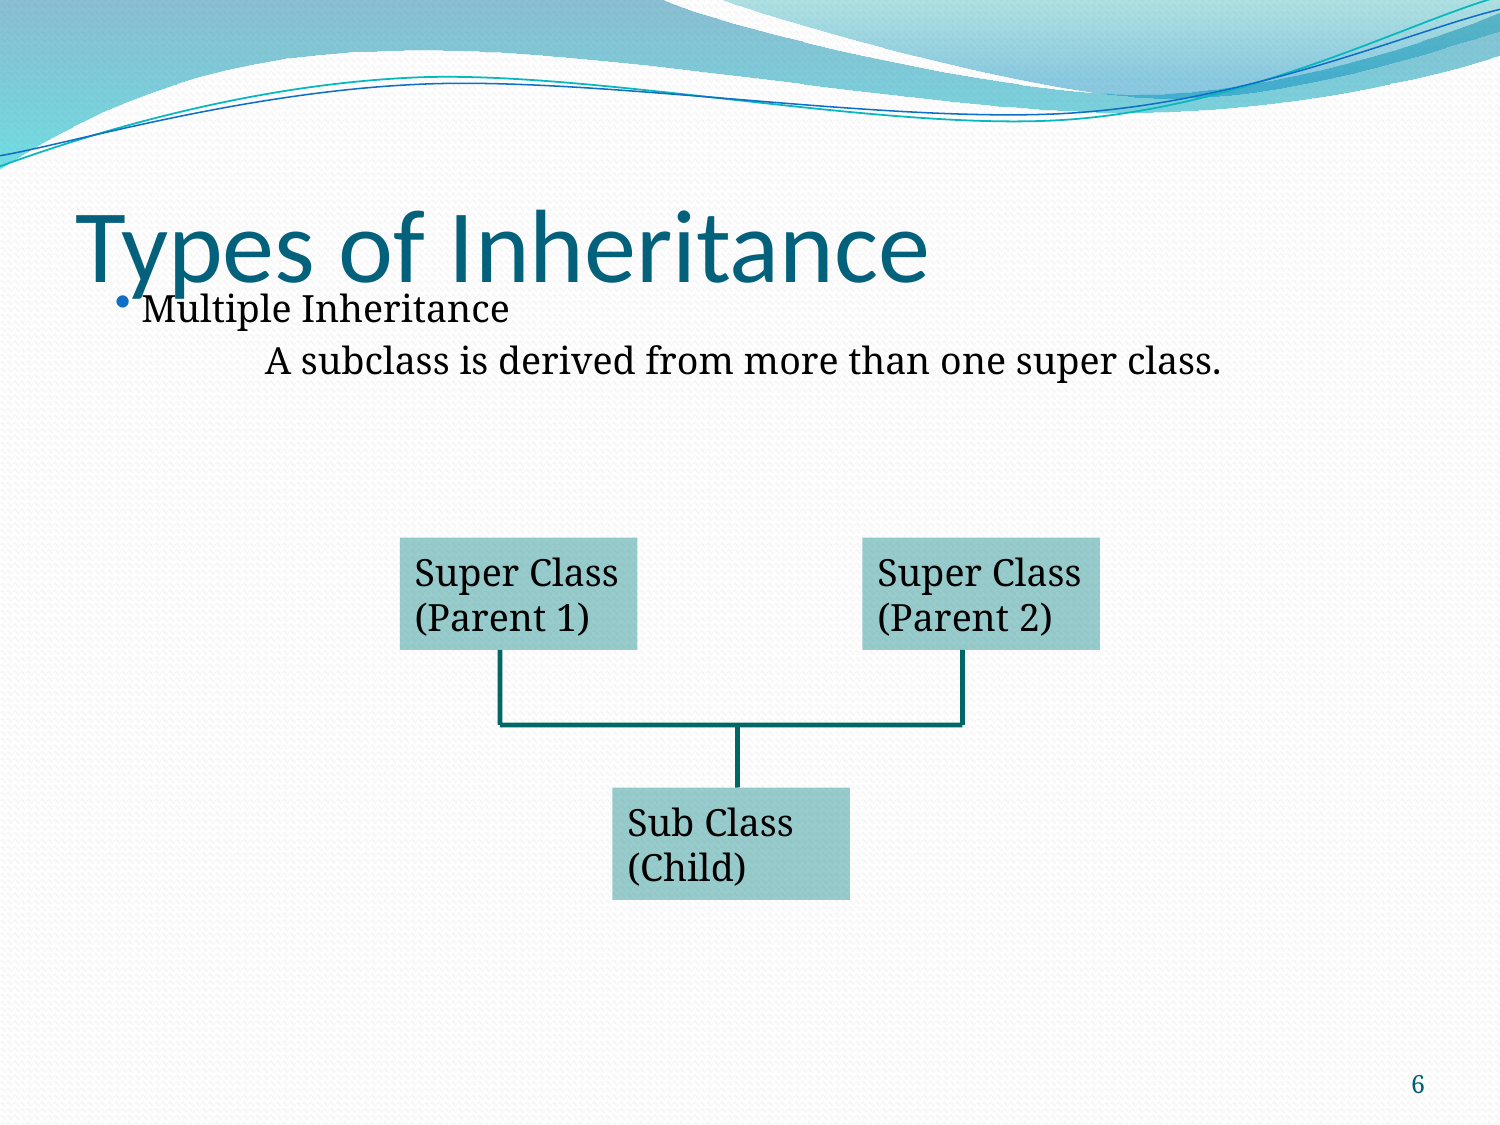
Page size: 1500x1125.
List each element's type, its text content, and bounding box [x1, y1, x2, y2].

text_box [499, 649, 963, 788]
text_box Super Class (Parent 1) [399, 537, 638, 650]
text_box Multiple Inheritance A subclass is derived from more than one super class. [99, 224, 1425, 963]
title Types of Inheritance [75, 115, 1438, 303]
text_box Sub Class (Child) [612, 800, 850, 900]
slide_number 6 [1299, 1042, 1425, 1103]
text_box Super Class (Parent 2) [862, 537, 1100, 650]
